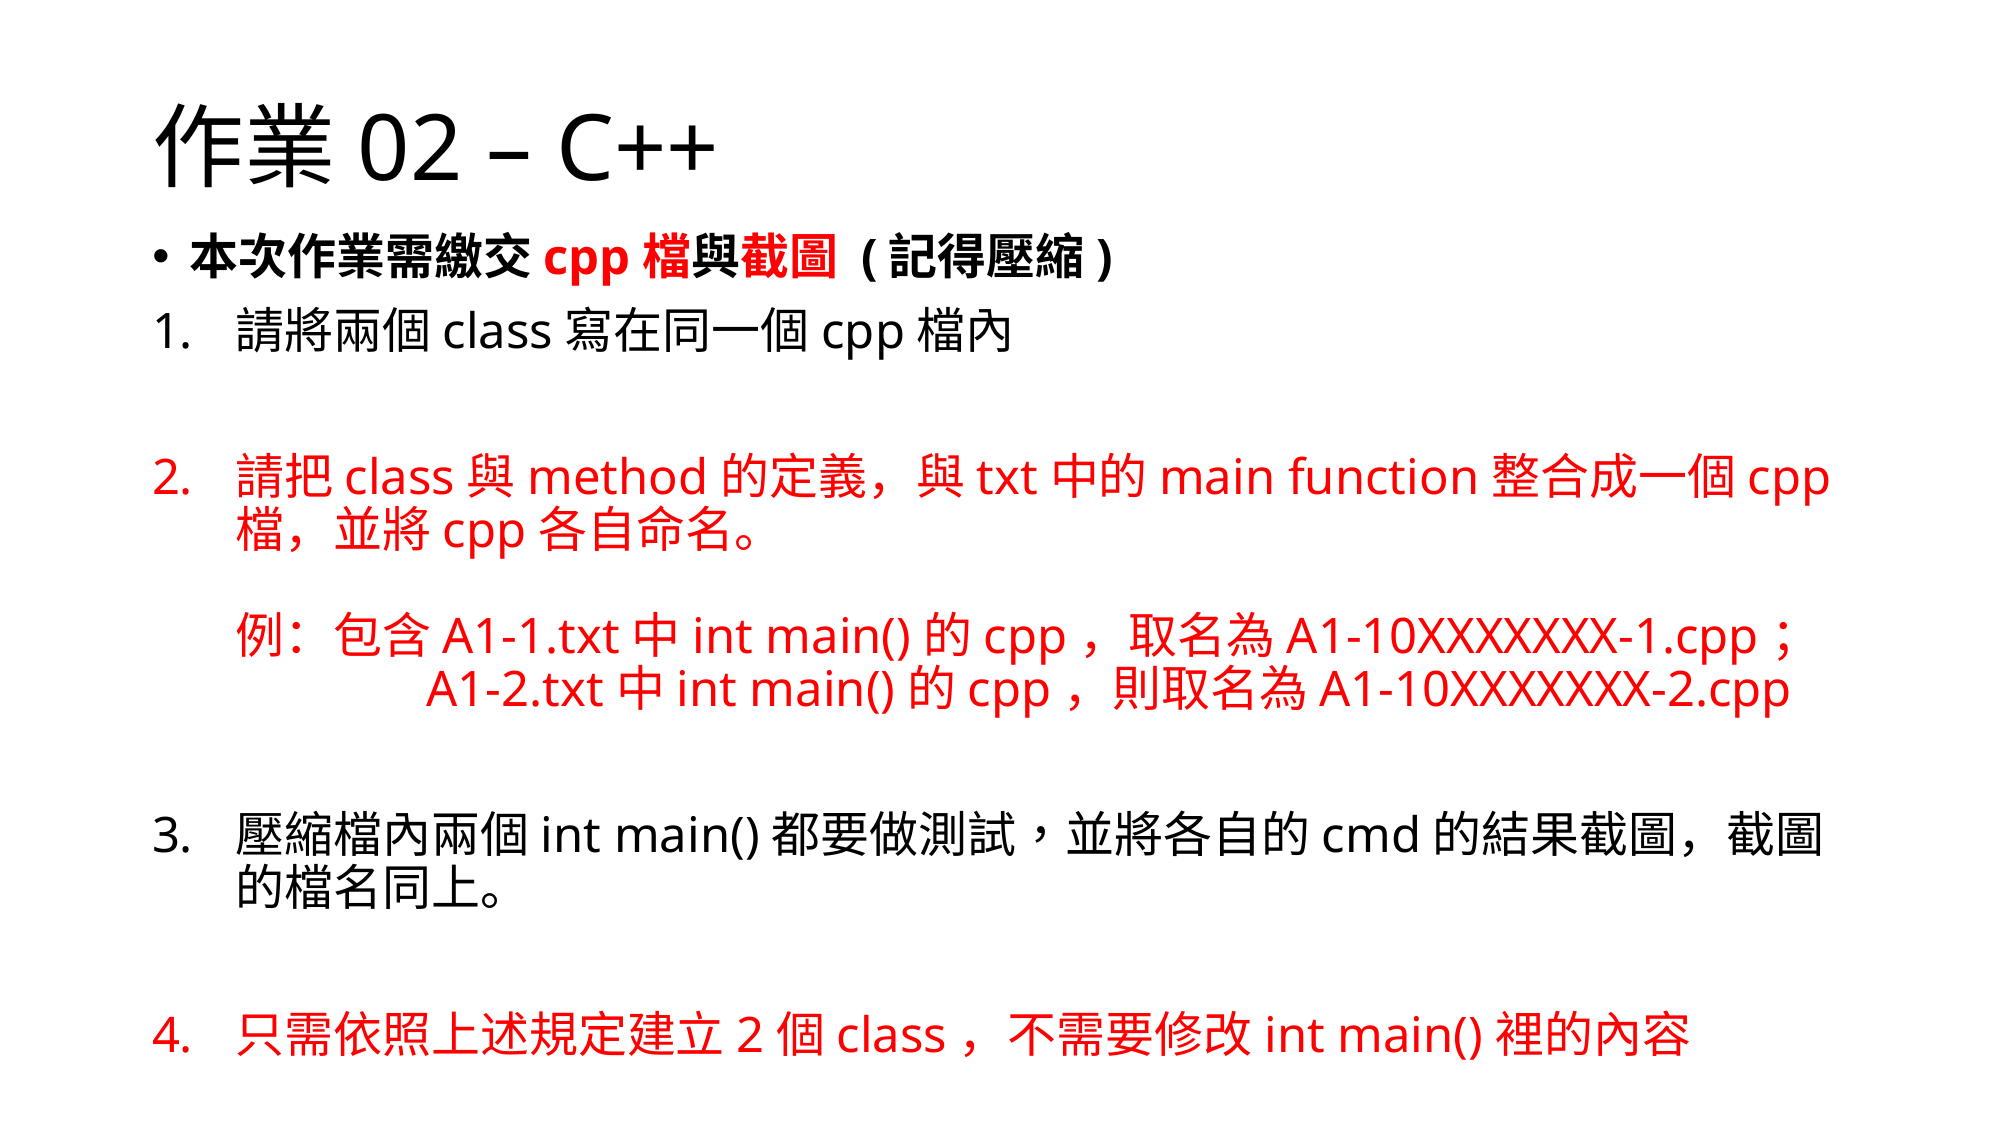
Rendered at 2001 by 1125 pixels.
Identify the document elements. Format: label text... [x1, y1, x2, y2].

title 作業02 – C++ [137, 59, 1863, 224]
list 本次作業需繳交cpp檔與截圖 (記得壓縮) 請將兩個class寫在同一個cpp檔內 請把class與method的定義，與txt中的main function整合成一個cpp檔，並將cpp各自命名。 例：包含A1-1.txt中int main()的cpp，取名為A1-10XXXXXXX-1.cpp； A1-2.txt中int main()的cpp，則取名為A1-10XXXXXXX-2.cpp 壓縮檔內兩個int main()都要做測試，並將各自的cmd的結果截圖，截圖的檔名同上。 只需依照上述規定建立2個class，不需要修改int main()裡的內容 [137, 224, 1863, 1114]
